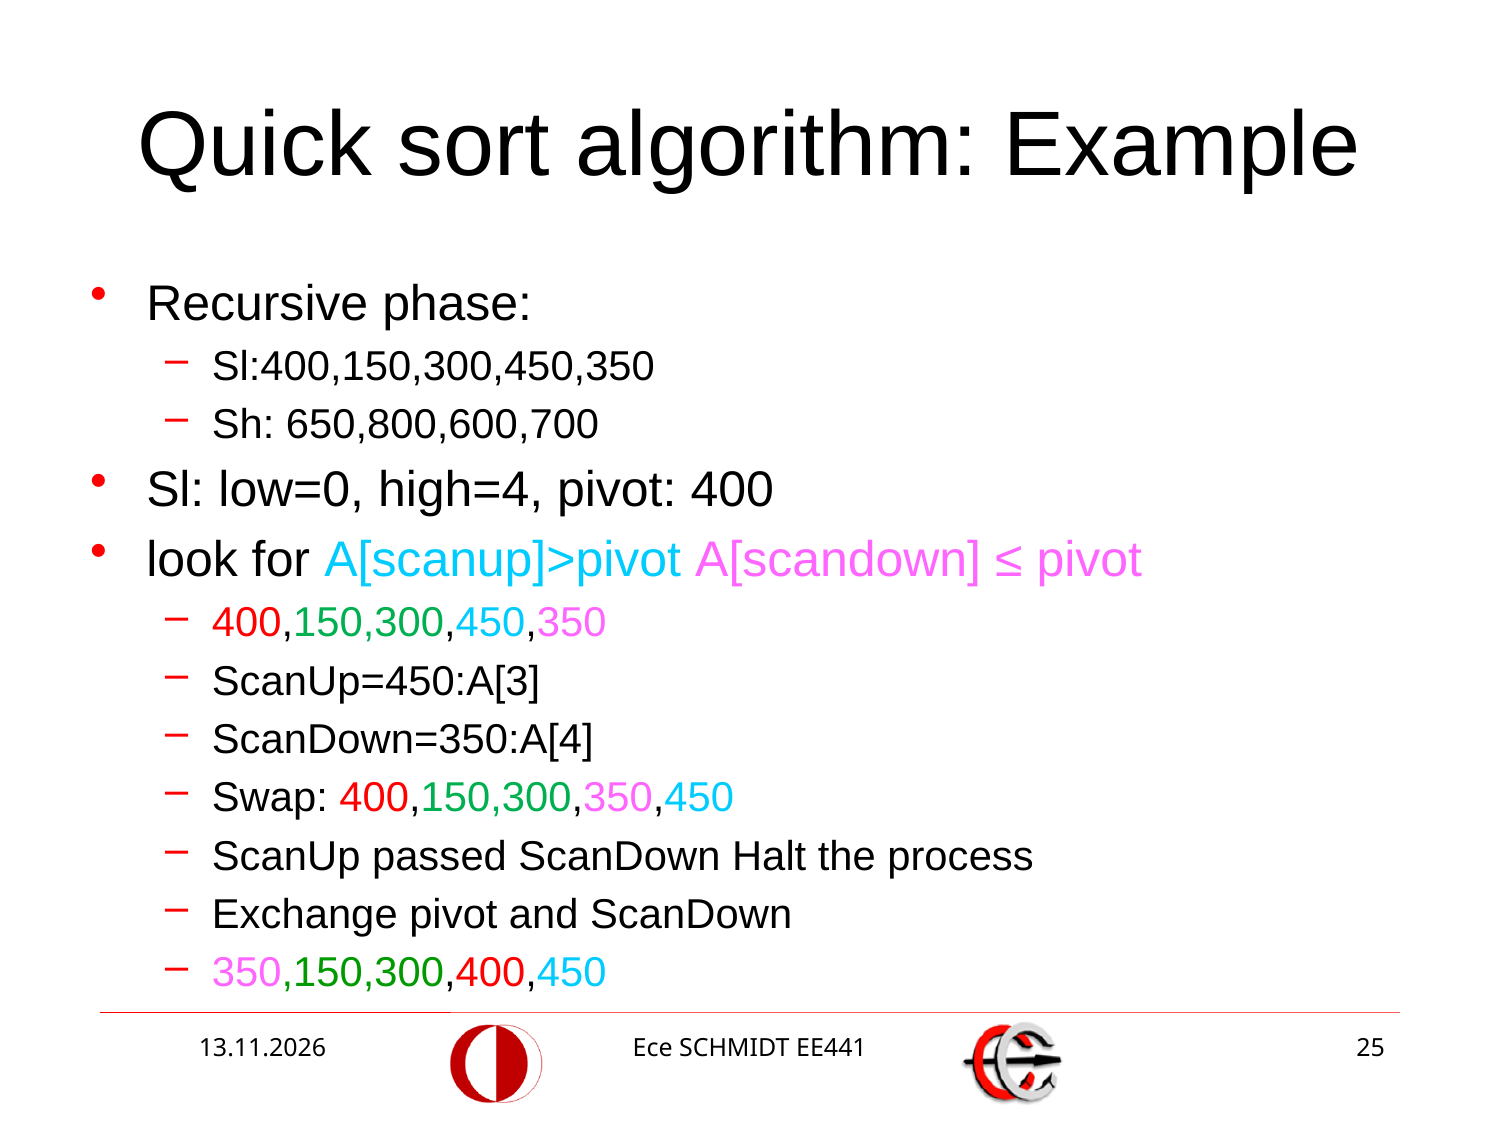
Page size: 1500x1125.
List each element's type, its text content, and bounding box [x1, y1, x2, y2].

list Recursive phase: Sl:400,150,300,450,350 Sh: 650,800,600,700 Sl: low=0, high=4, pivot: 400 look for A[scanup]>pivot A[scandown] ≤ pivot 400,150,300,450,350 ScanUp=450:A[3] ScanDown=350:A[4] Swap: 400,150,300,350,450 ScanUp passed ScanDown Halt the process Exchange pivot and ScanDown 350,150,300,400,450 [75, 262, 1425, 1005]
title Quick sort algorithm: Example [75, 45, 1425, 233]
picture [448, 1023, 543, 1103]
picture [950, 1019, 1068, 1106]
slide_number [99, 1024, 425, 1103]
footer Ece SCHMIDT EE441 [512, 1024, 988, 1103]
slide_number 25 [1074, 1024, 1400, 1103]
